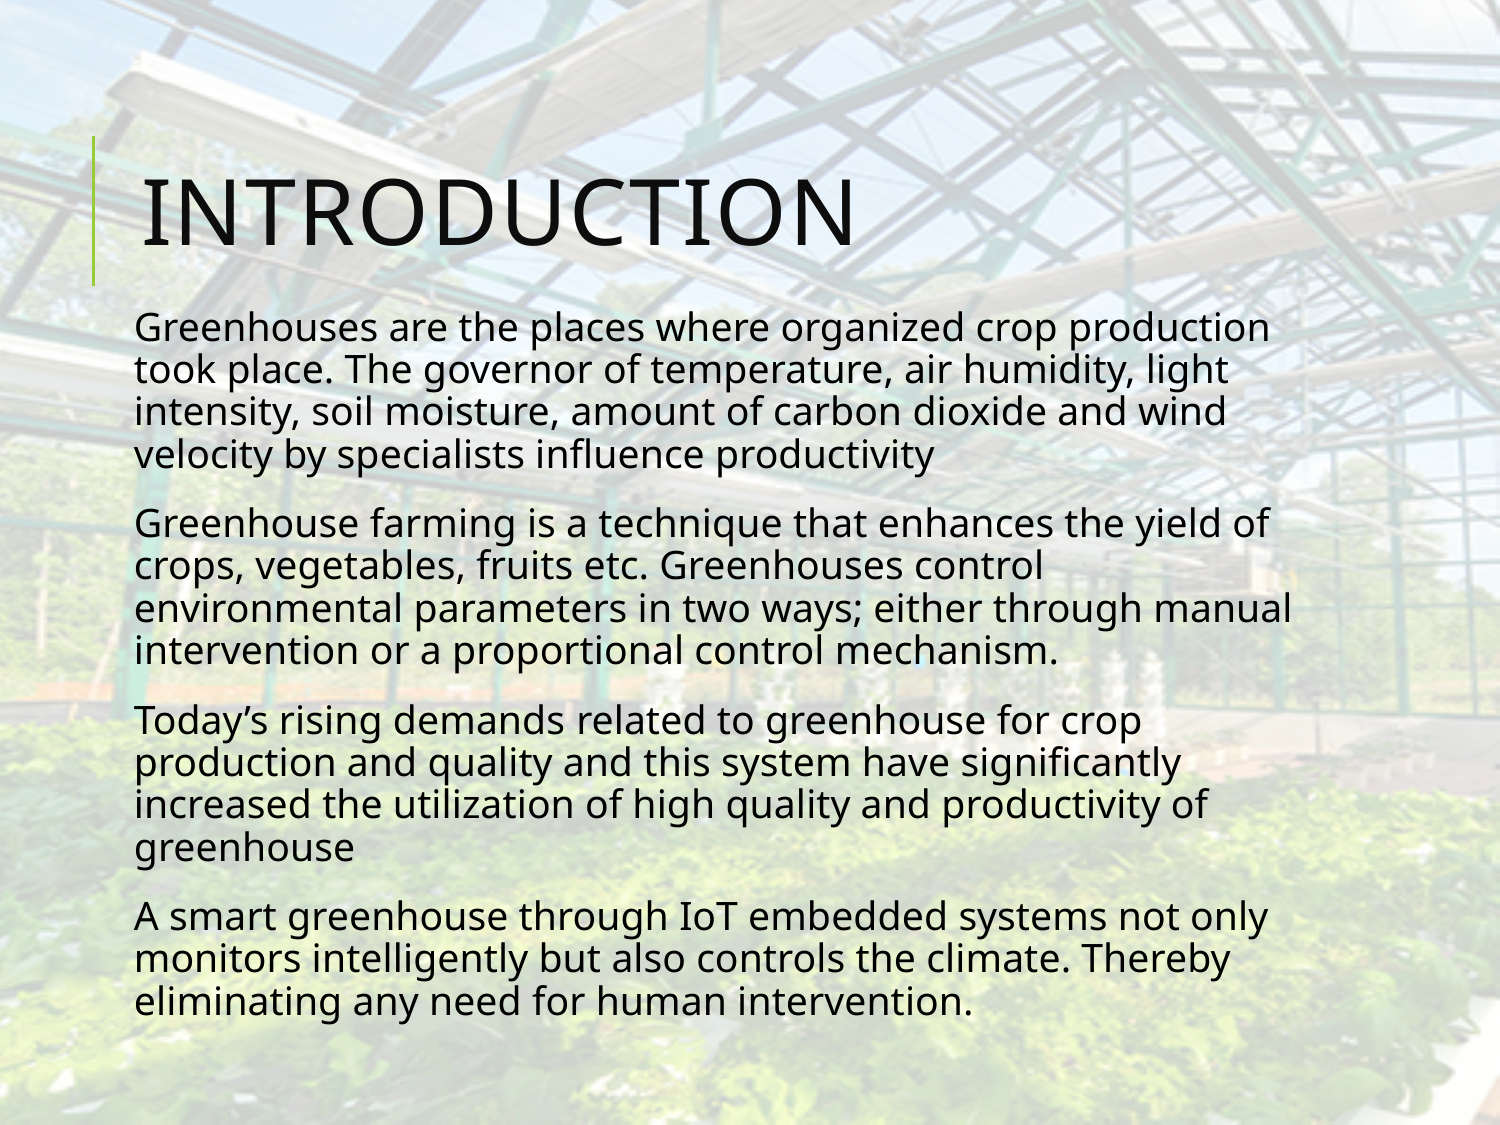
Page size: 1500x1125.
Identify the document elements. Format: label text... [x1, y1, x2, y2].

list Greenhouses are the places where organized crop production took place. The governor of temperature, air humidity, light intensity, soil moisture, amount of carbon dioxide and wind velocity by specialists influence productivity Greenhouse farming is a technique that enhances the yield of crops, vegetables, fruits etc. Greenhouses control environmental parameters in two ways; either through manual intervention or a proportional control mechanism. Today’s rising demands related to greenhouse for crop production and quality and this system have significantly increased the utilization of high quality and productivity of greenhouse A smart greenhouse through IoT embedded systems not only monitors intelligently but also controls the climate. Thereby eliminating any need for human intervention. [112, 299, 1322, 1035]
title INTRODUCTIon [126, 96, 1322, 299]
